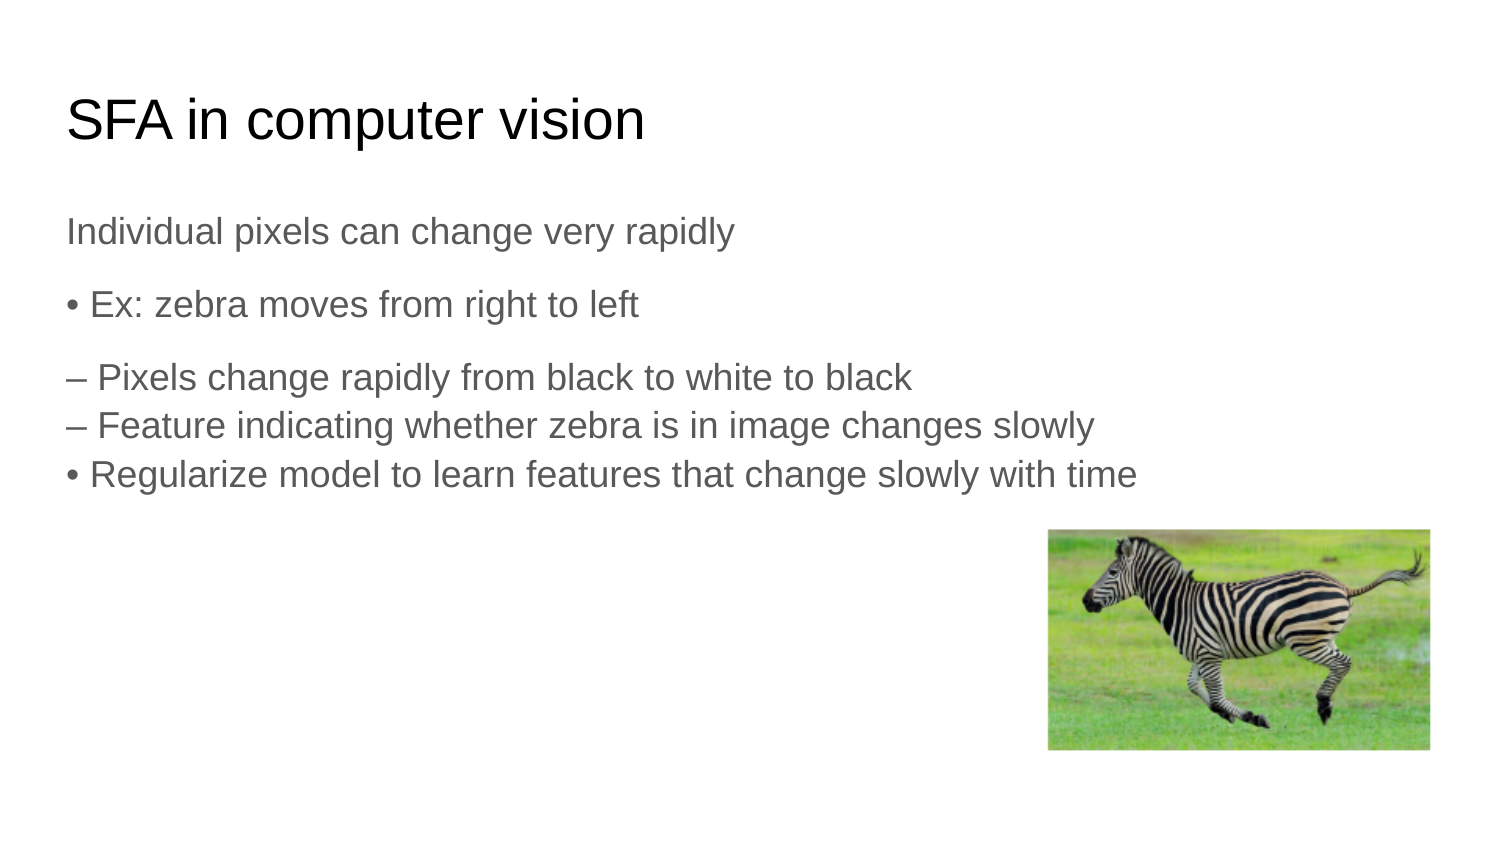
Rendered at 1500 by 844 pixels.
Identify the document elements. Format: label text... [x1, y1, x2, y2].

list Individual pixels can change very rapidly • Ex: zebra moves from right to left – Pixels change rapidly from black to white to black – Feature indicating whether zebra is in image changes slowly • Regularize model to learn features that change slowly with time [51, 189, 1449, 750]
picture [1042, 525, 1443, 761]
title SFA in computer vision [51, 72, 1449, 167]
